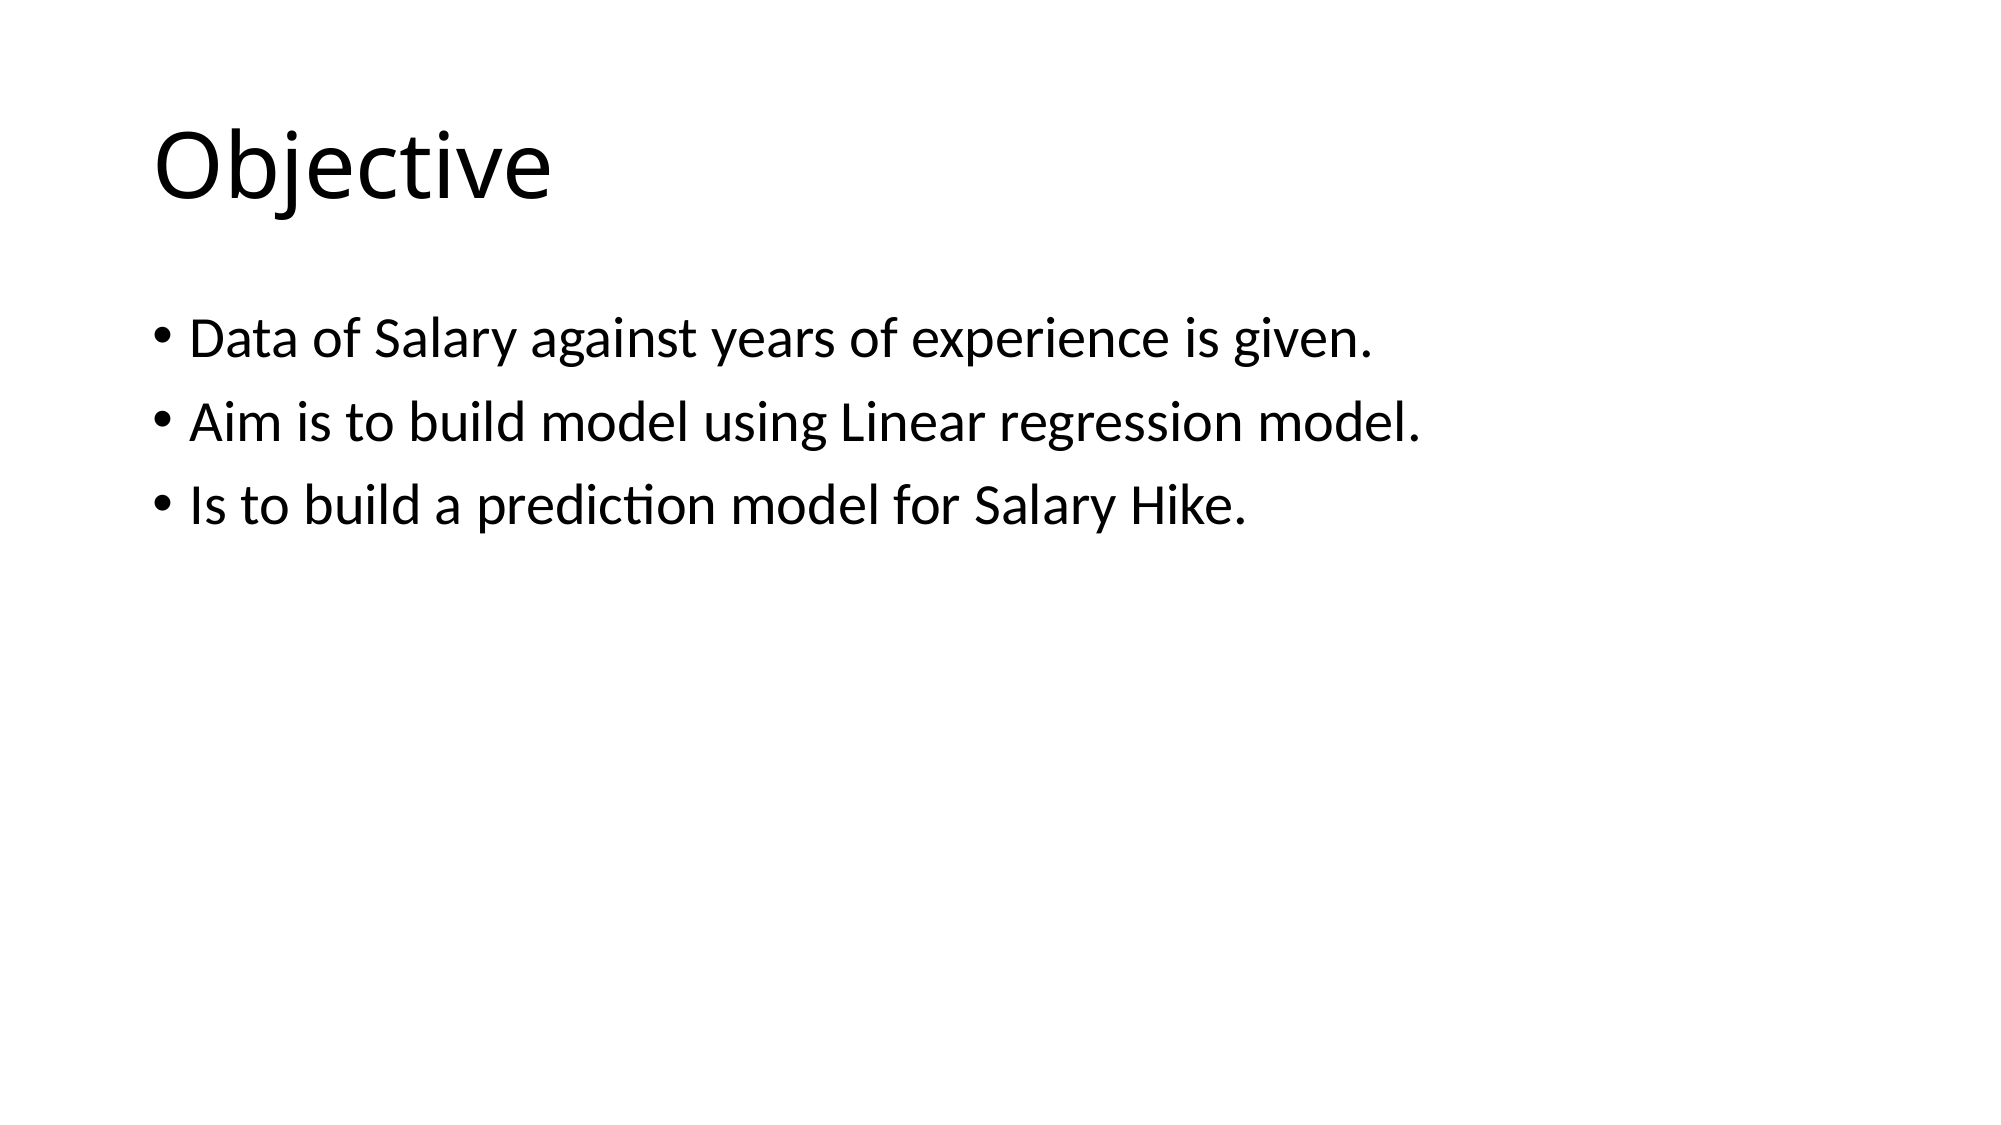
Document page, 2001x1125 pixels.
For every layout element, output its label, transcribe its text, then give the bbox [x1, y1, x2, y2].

list Data of Salary against years of experience is given. Aim is to build model using Linear regression model. Is to build a prediction model for Salary Hike. [137, 299, 1863, 1014]
title Objective [137, 59, 1863, 278]
